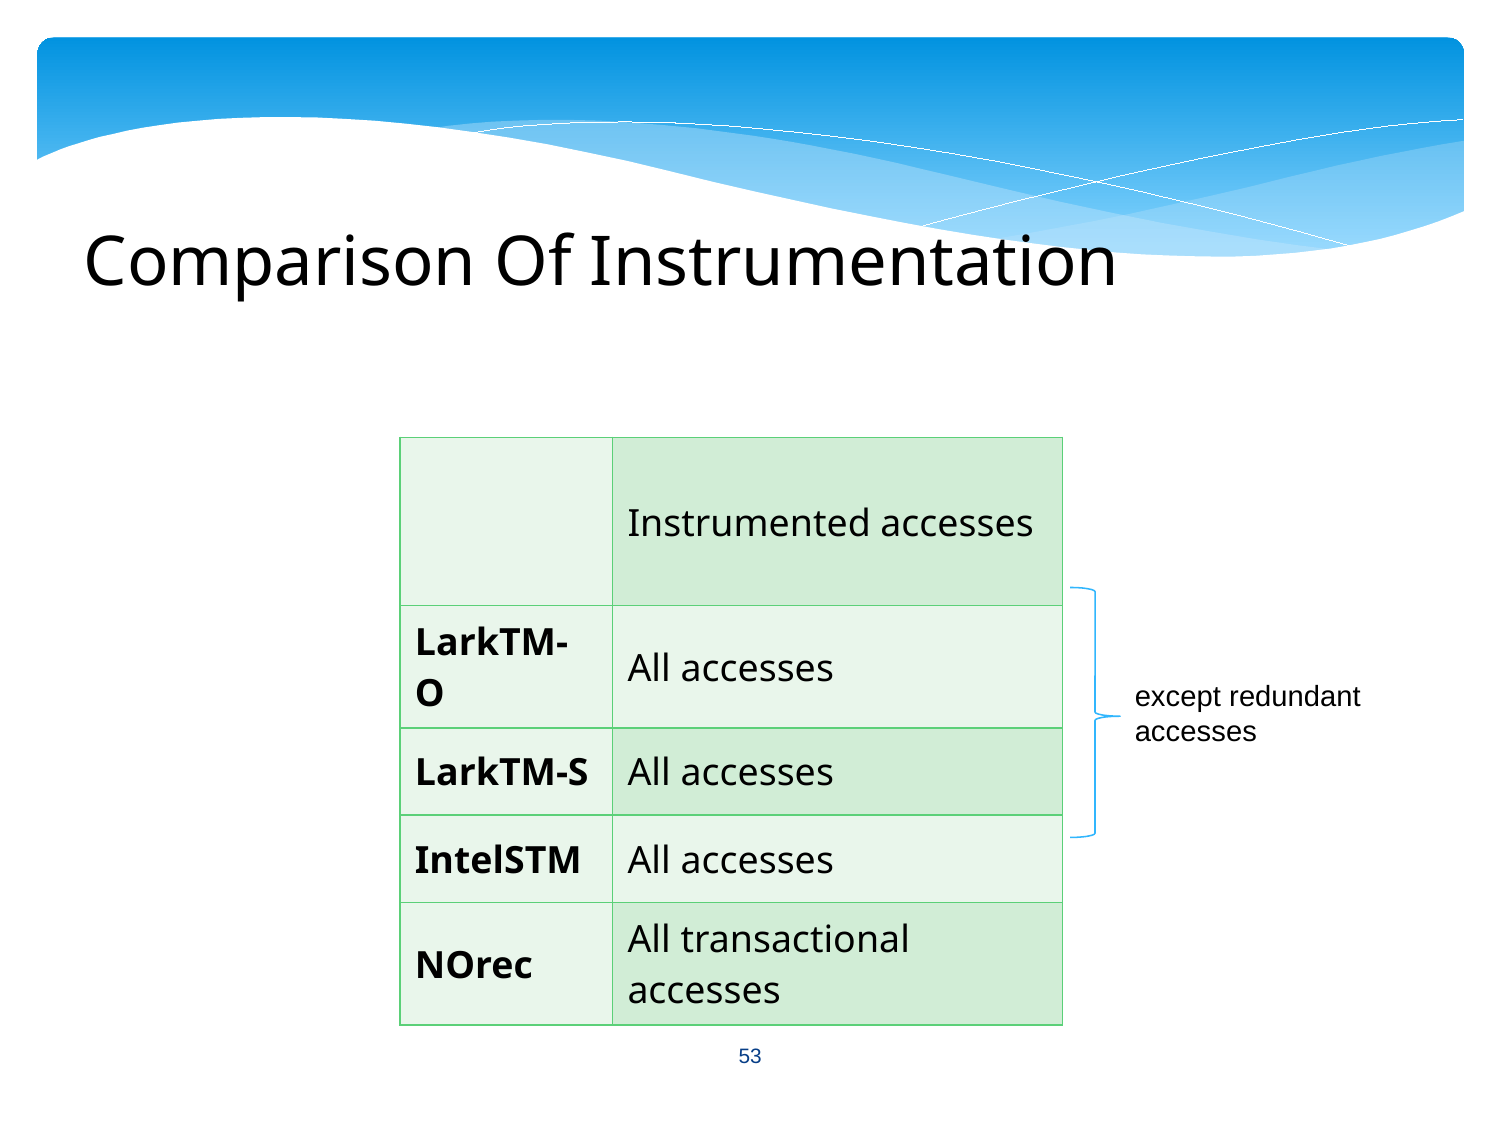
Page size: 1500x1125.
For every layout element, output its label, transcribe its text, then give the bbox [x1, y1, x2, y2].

table_cell LarkTM-O [401, 606, 612, 727]
table_cell All accesses [613, 606, 1062, 727]
table_cell All accesses [613, 816, 1062, 902]
table_cell LarkTM-S [401, 729, 612, 814]
table_header [401, 438, 612, 605]
table_cell NOrec [401, 903, 612, 1024]
text_box except redundant accesses [1119, 669, 1395, 755]
table_cell IntelSTM [401, 816, 612, 902]
slide_number 53 [654, 1026, 846, 1086]
table_cell All transactional accesses [613, 903, 1062, 1024]
table_cell All accesses [613, 729, 1062, 814]
text_box Comparison Of Instrumentation [69, 81, 1488, 307]
table_header Instrumented accesses [613, 438, 1062, 605]
text_box [1070, 586, 1119, 839]
